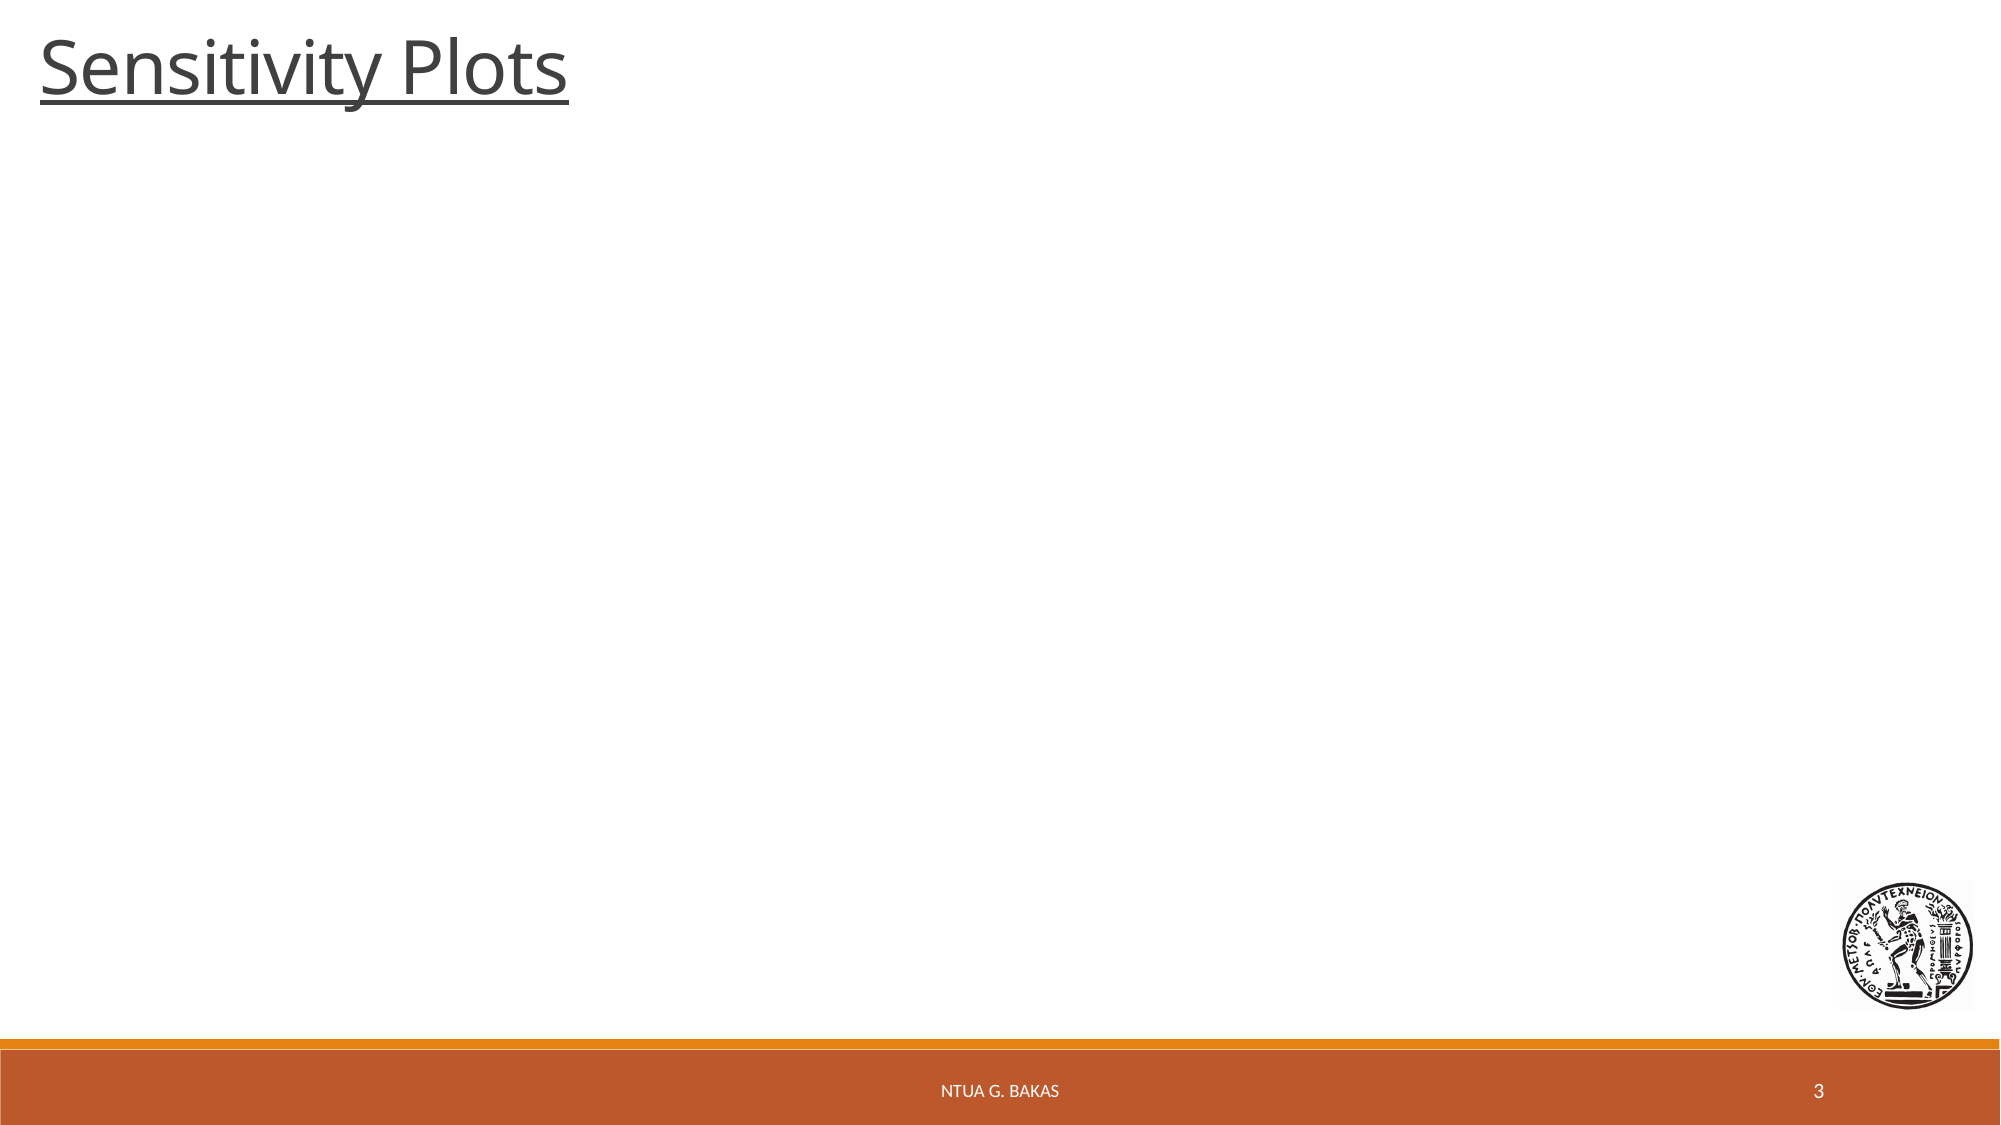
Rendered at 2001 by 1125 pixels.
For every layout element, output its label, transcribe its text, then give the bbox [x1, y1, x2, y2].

slide_number 3 [1624, 1059, 1840, 1120]
picture [1839, 880, 1975, 1012]
text_box Sensitivity Plots [24, 18, 1751, 117]
footer NTUA G. Bakas [604, 1059, 1396, 1120]
